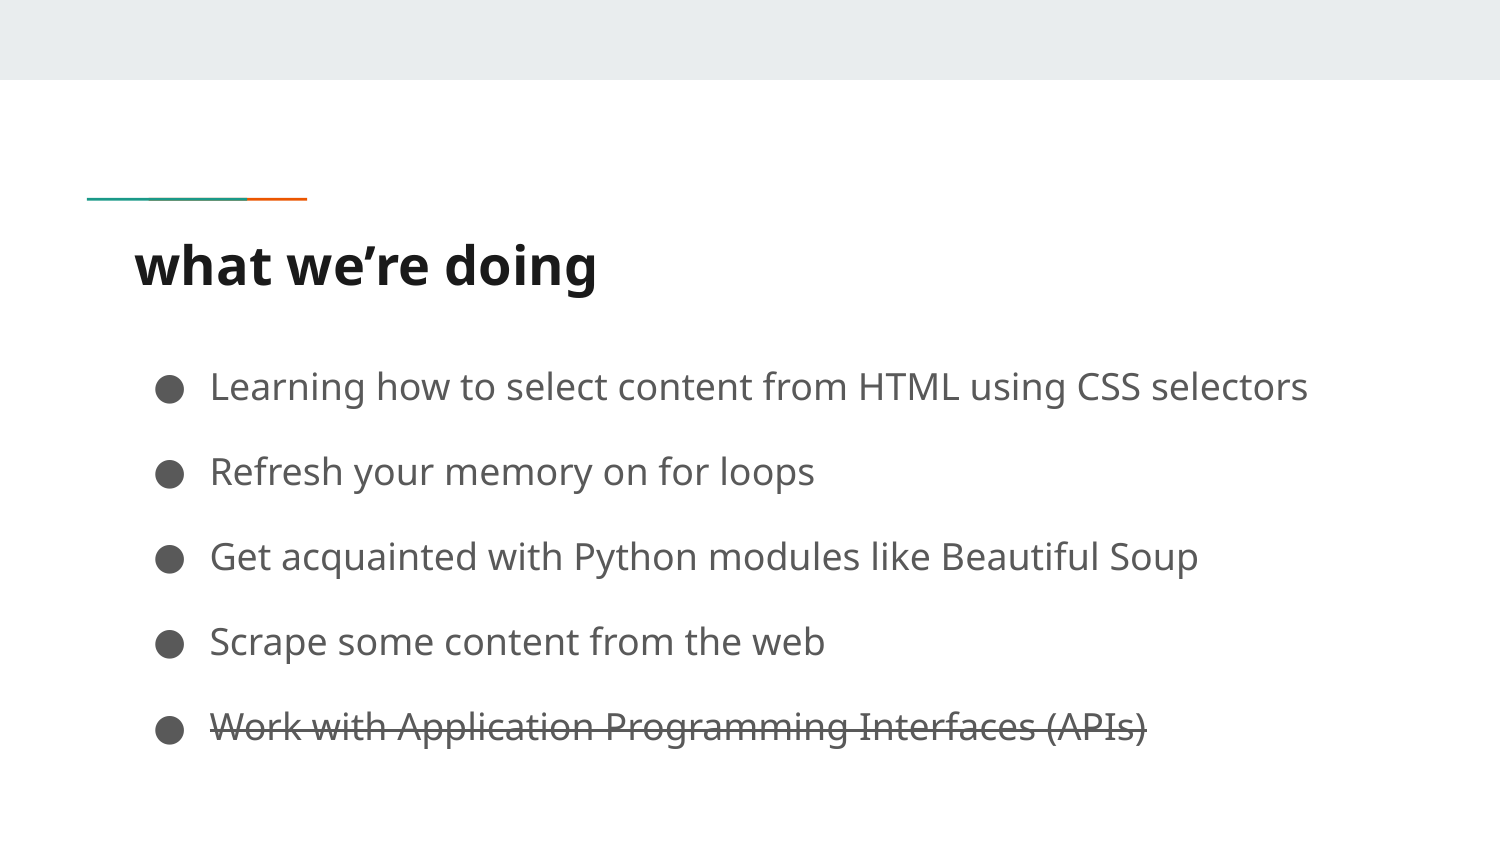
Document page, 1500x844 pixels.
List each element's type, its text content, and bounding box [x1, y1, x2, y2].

title what we’re doing [119, 216, 1381, 305]
list Learning how to select content from HTML using CSS selectors Refresh your memory on for loops Get acquainted with Python modules like Beautiful Soup Scrape some content from the web Work with Application Programming Interfaces (APIs) [119, 341, 1381, 712]
